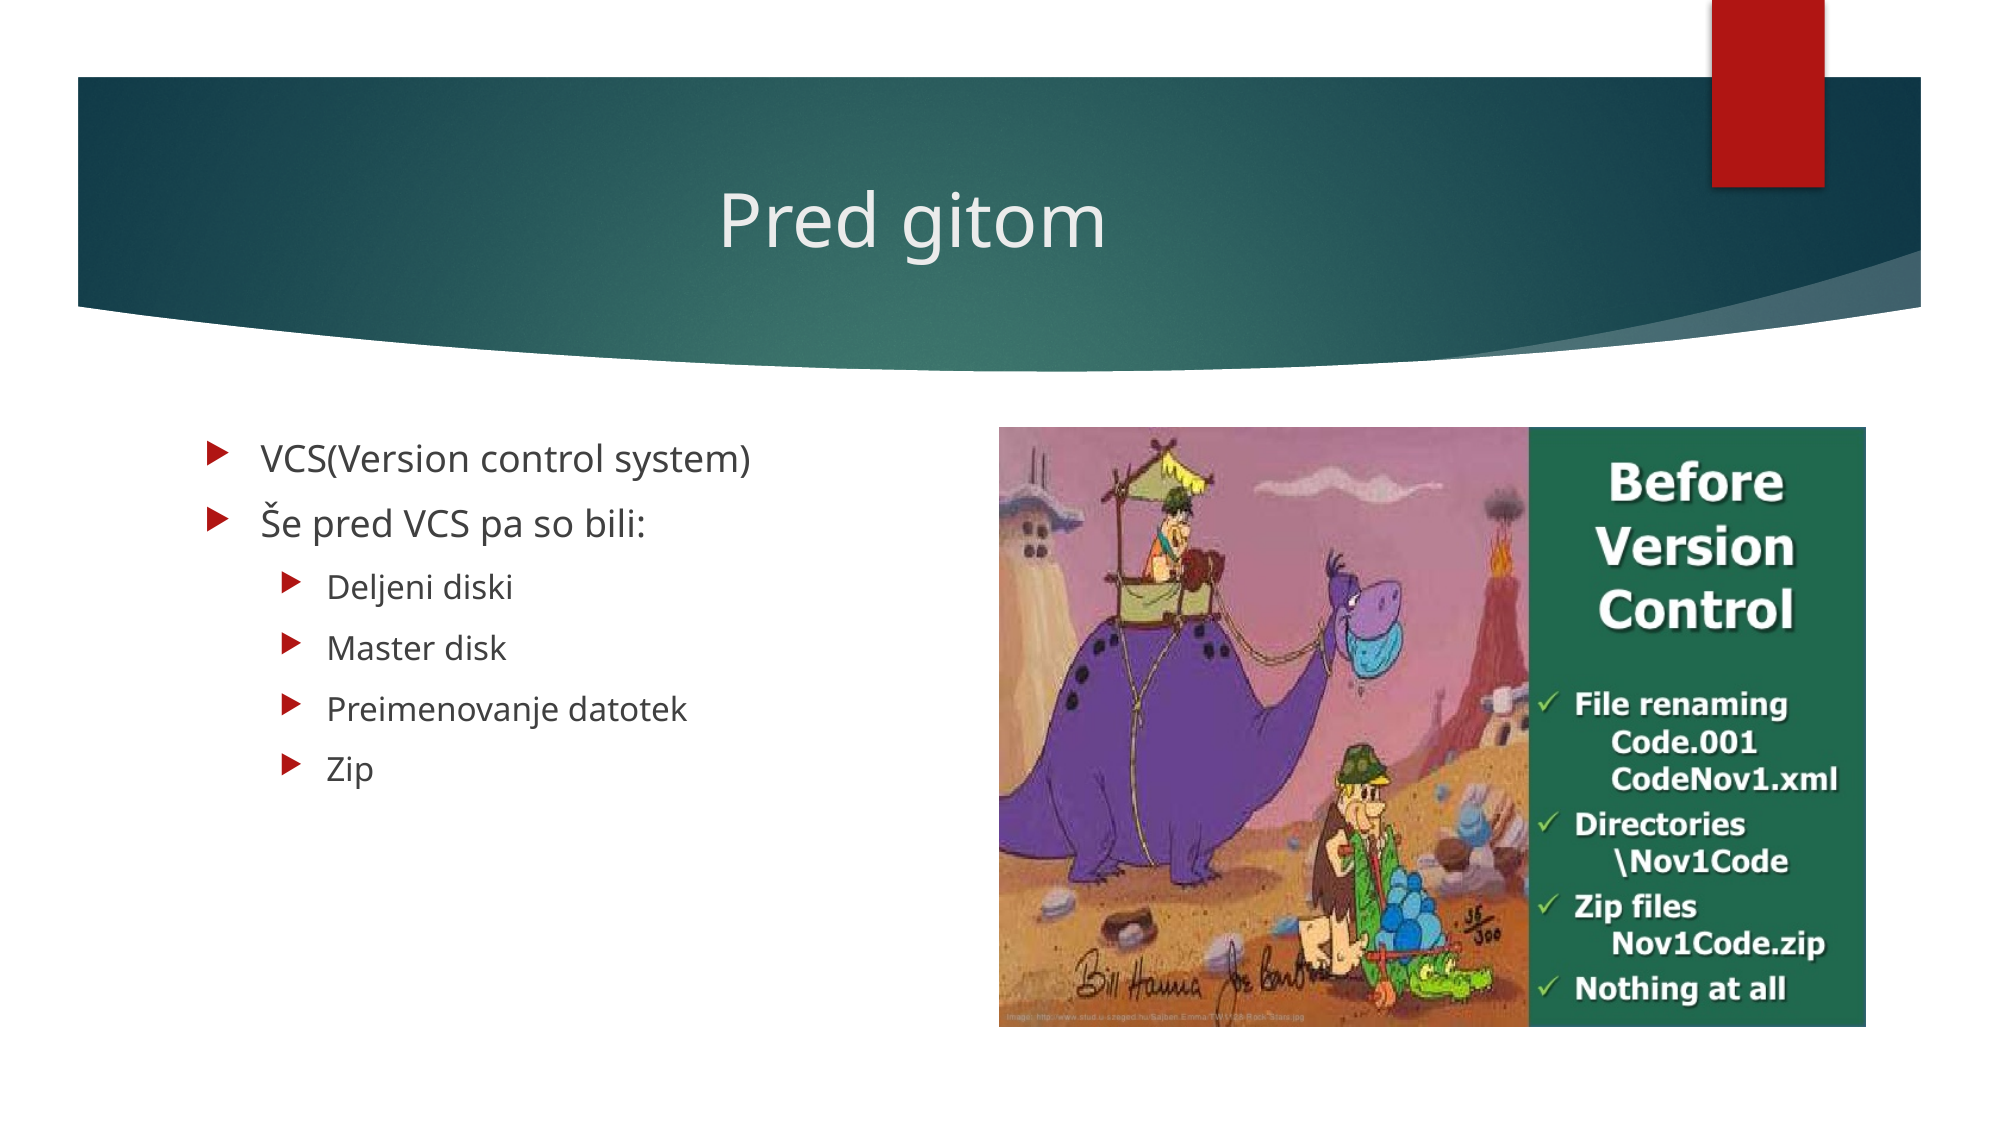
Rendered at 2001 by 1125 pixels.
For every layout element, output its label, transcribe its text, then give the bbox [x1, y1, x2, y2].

title Pred gitom [189, 159, 1638, 276]
picture [999, 426, 1866, 1027]
list VCS(Version control system) Še pred VCS pa so bili: Deljeni diski Master disk Preimenovanje datotek Zip [189, 427, 997, 988]
